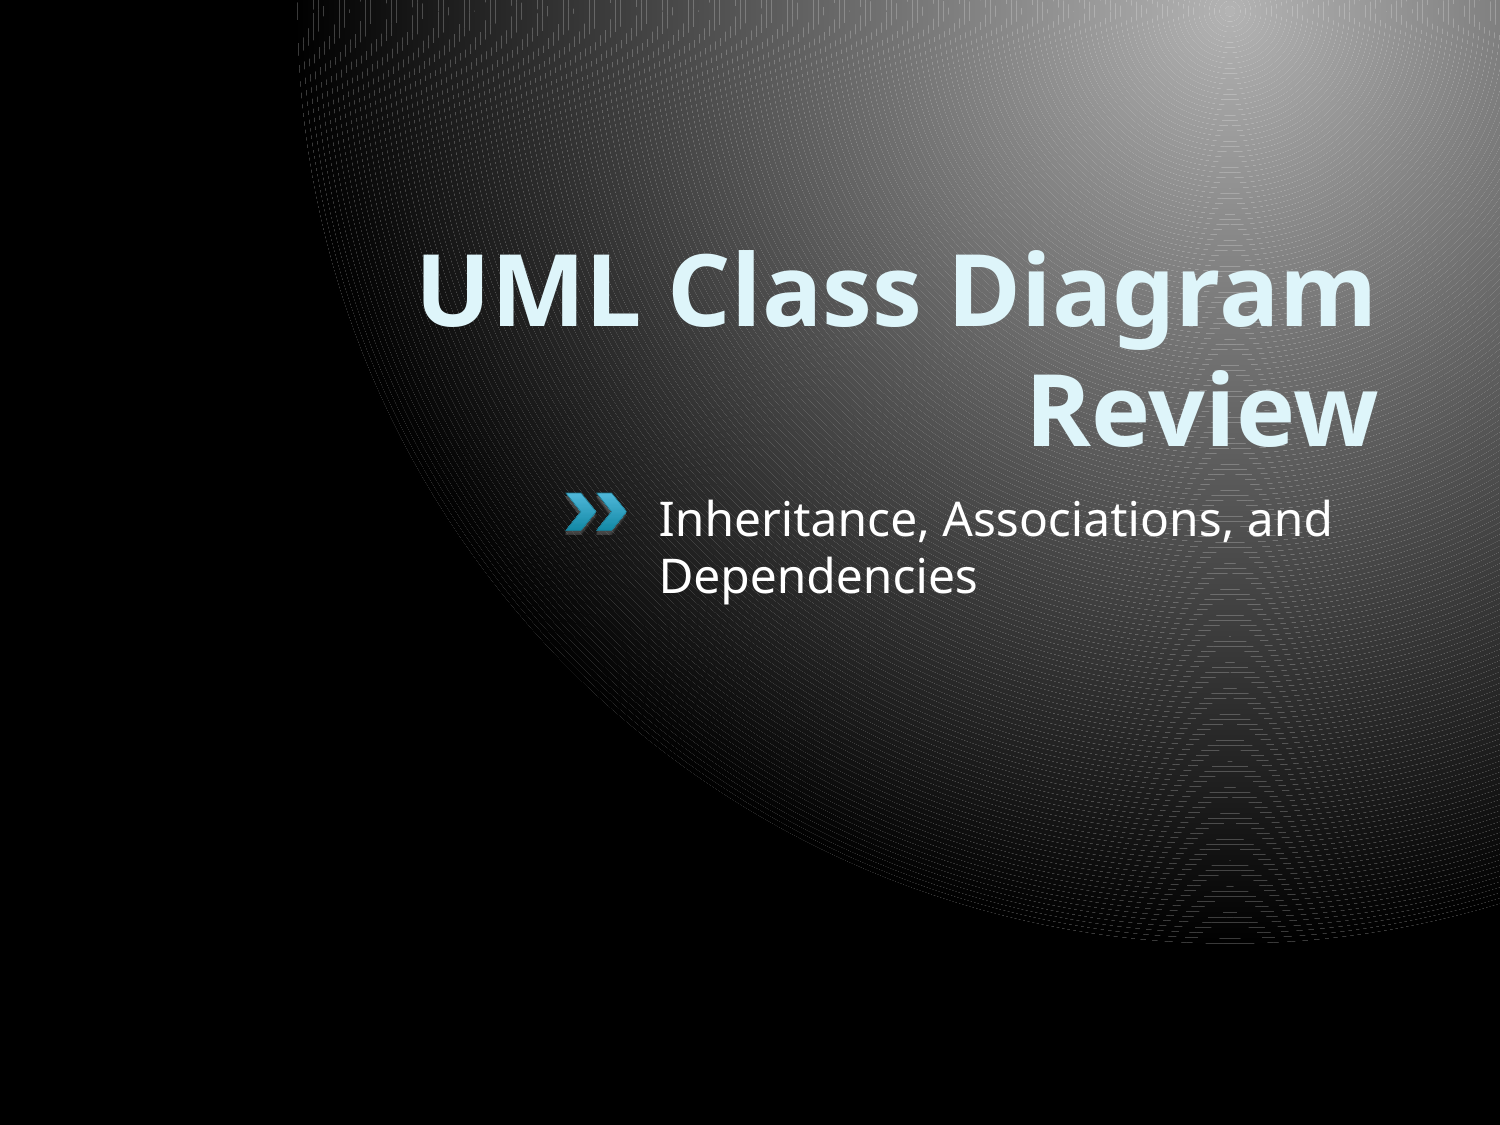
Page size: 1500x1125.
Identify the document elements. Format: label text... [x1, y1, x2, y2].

title UML Class Diagram Review [118, 173, 1394, 474]
list Inheritance, Associations, and Dependencies [643, 481, 1394, 720]
